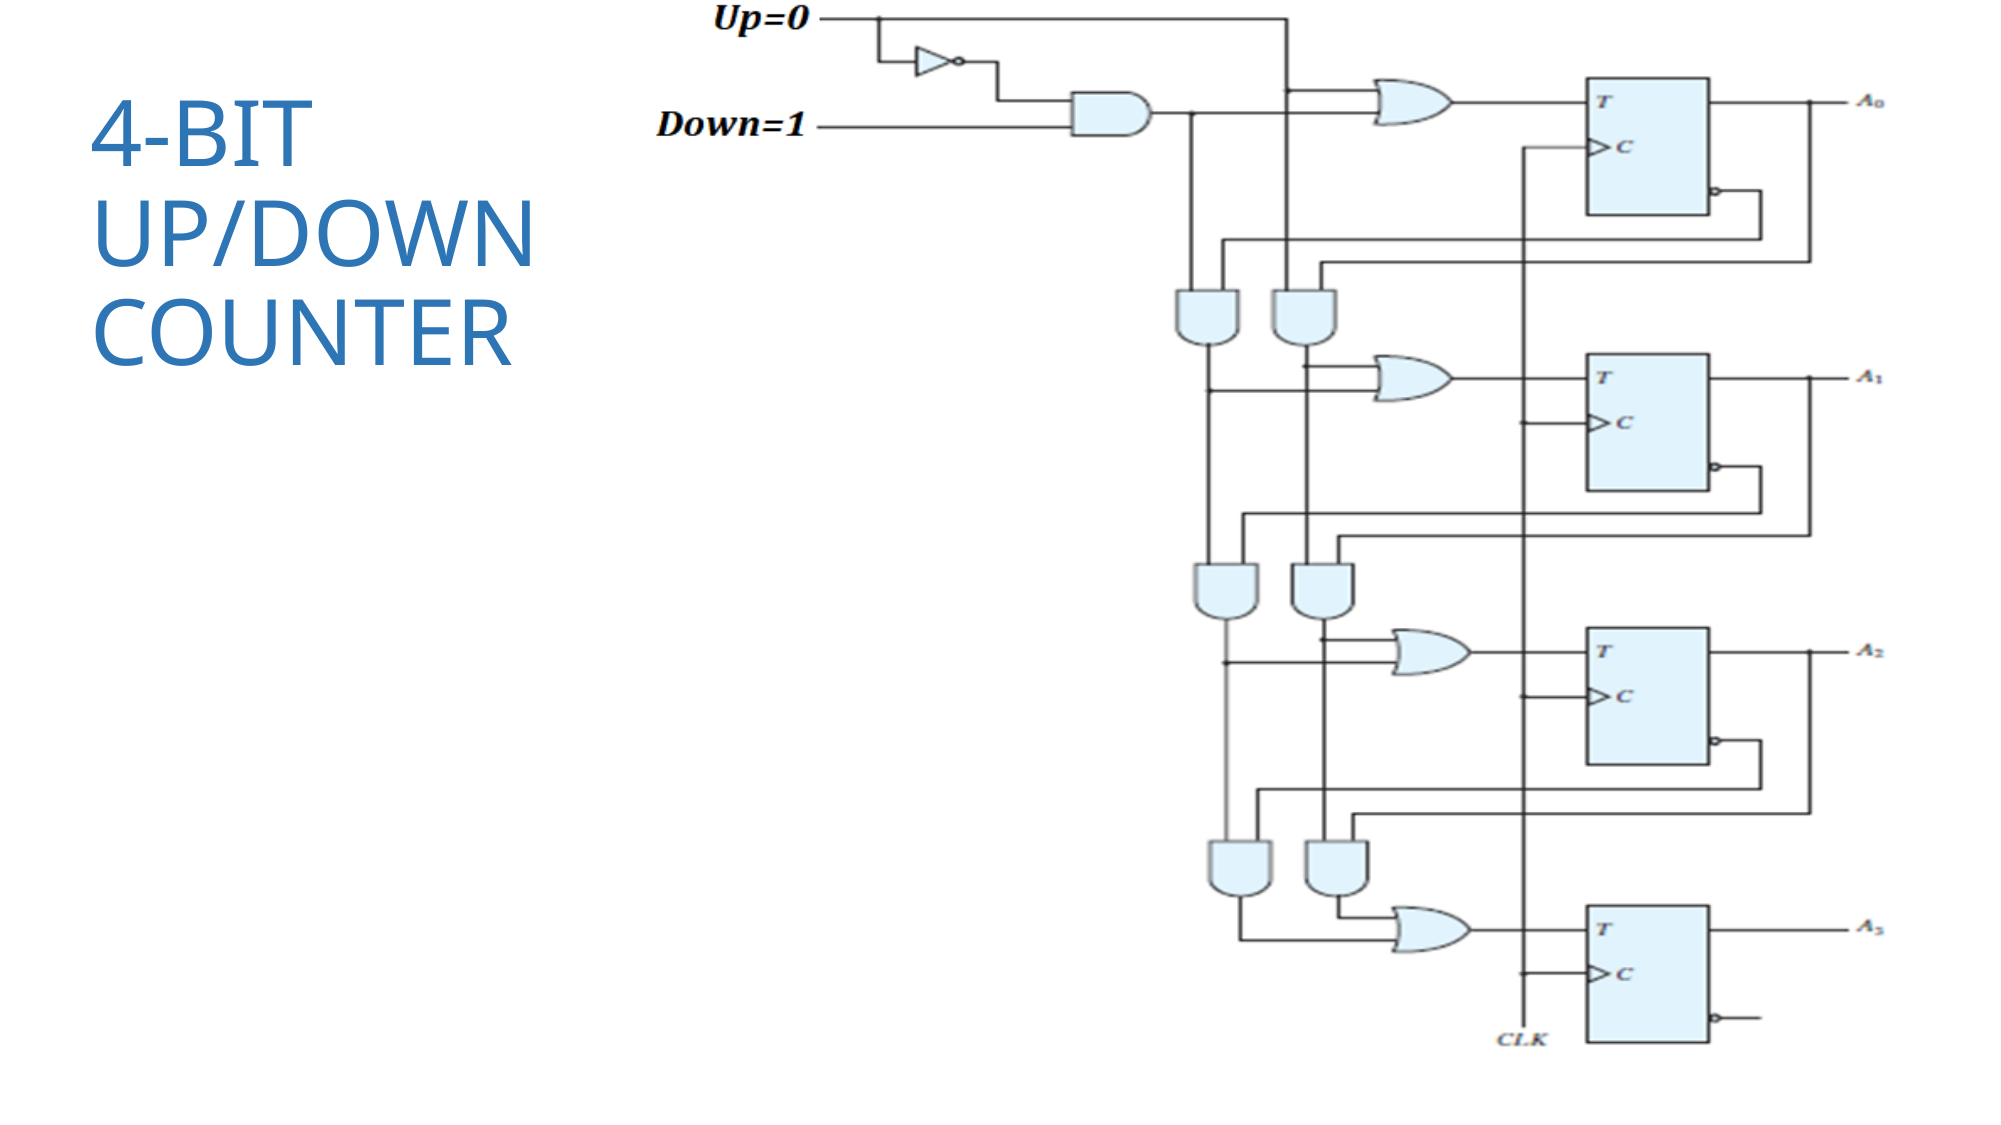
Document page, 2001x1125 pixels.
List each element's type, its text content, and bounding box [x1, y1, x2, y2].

picture [649, 0, 1896, 1048]
title 4-BIT UP/DOWN COUNTER [75, 59, 649, 523]
